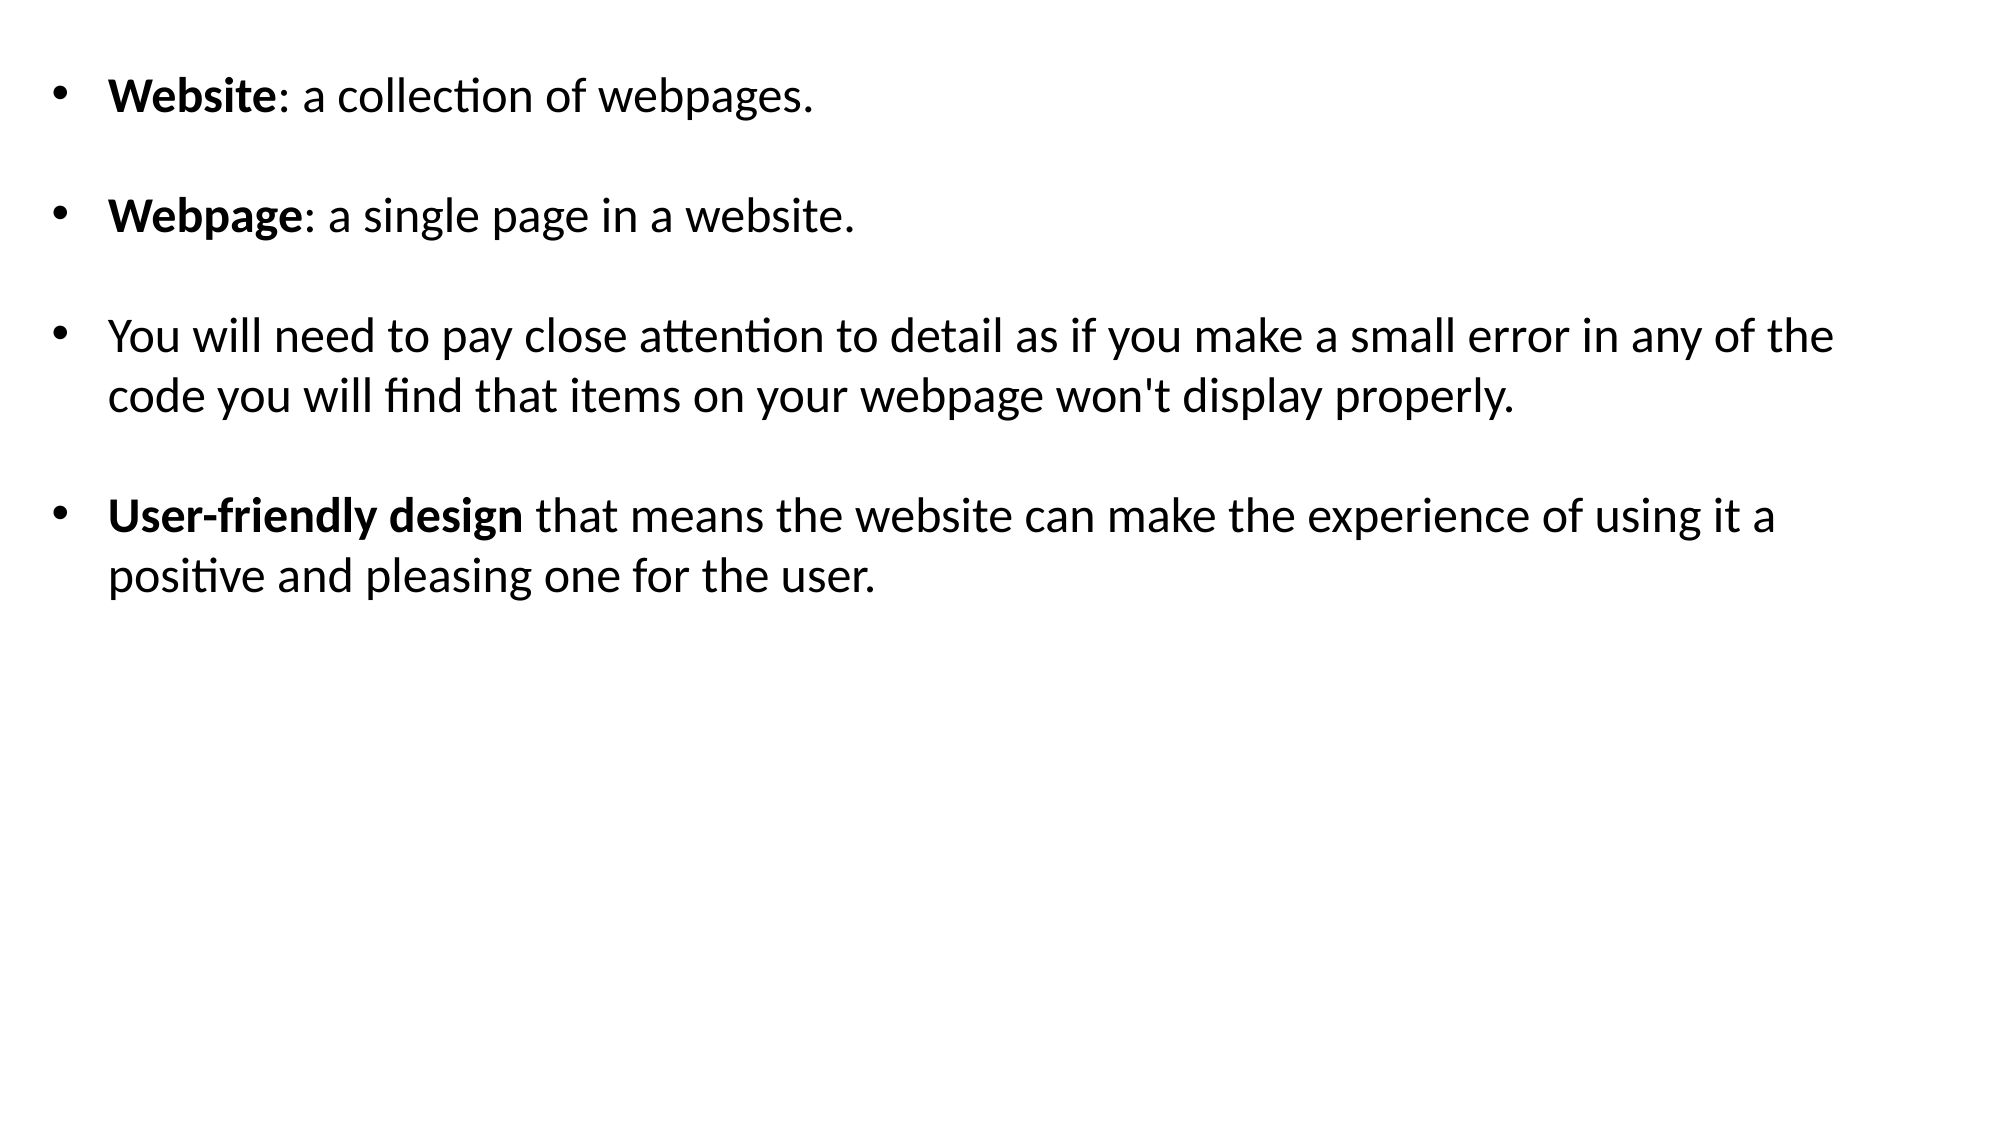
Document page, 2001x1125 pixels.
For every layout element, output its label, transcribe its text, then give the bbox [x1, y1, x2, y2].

text_box Website: a collection of webpages. Webpage: a single page in a website. You will need to pay close attention to detail as if you make a small error in any of the code you will find that items on your webpage won't display properly. User-friendly design that means the website can make the experience of using it a positive and pleasing one for the user. [36, 54, 1933, 610]
